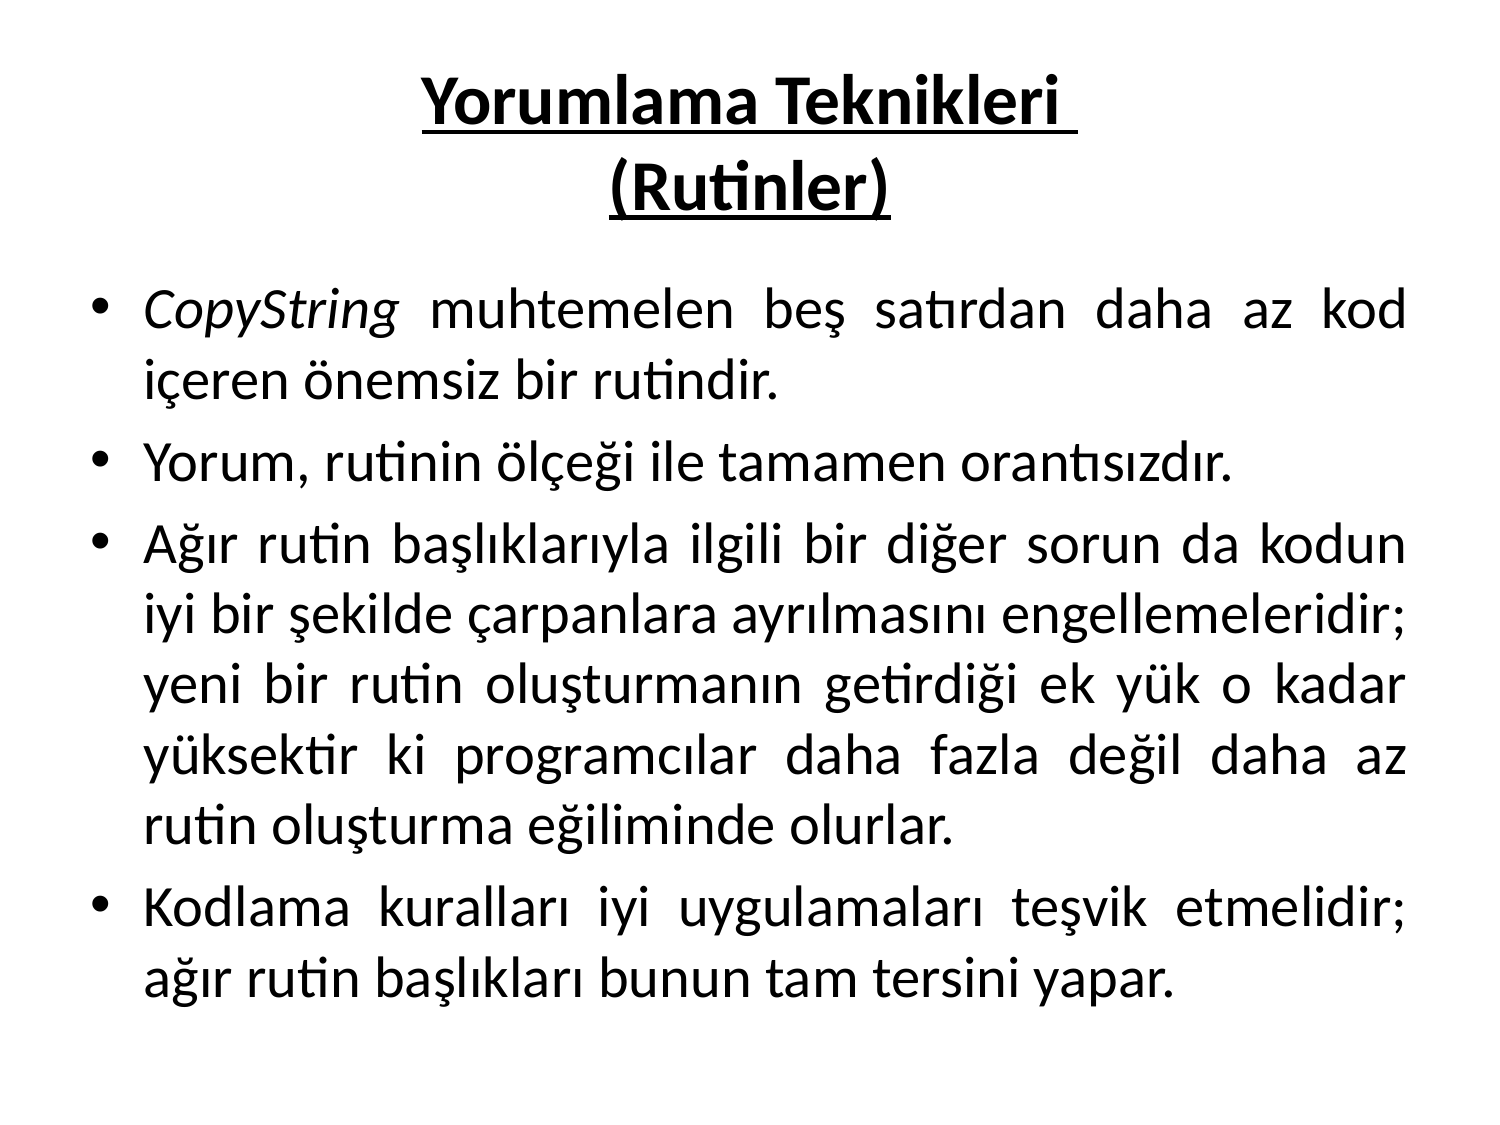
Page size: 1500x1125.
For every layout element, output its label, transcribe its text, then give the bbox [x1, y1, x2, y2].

title Yorumlama Teknikleri (Rutinler) [75, 45, 1425, 233]
list CopyString muhtemelen beş satırdan daha az kod içeren önemsiz bir rutindir. Yorum, rutinin ölçeği ile tamamen orantısızdır. Ağır rutin başlıklarıyla ilgili bir diğer sorun da kodun iyi bir şekilde çarpanlara ayrılmasını engellemeleridir; yeni bir rutin oluşturmanın getirdiği ek yük o kadar yüksektir ki programcılar daha fazla değil daha az rutin oluşturma eğiliminde olurlar. Kodlama kuralları iyi uygulamaları teşvik etmelidir; ağır rutin başlıkları bunun tam tersini yapar. [75, 262, 1425, 1063]
